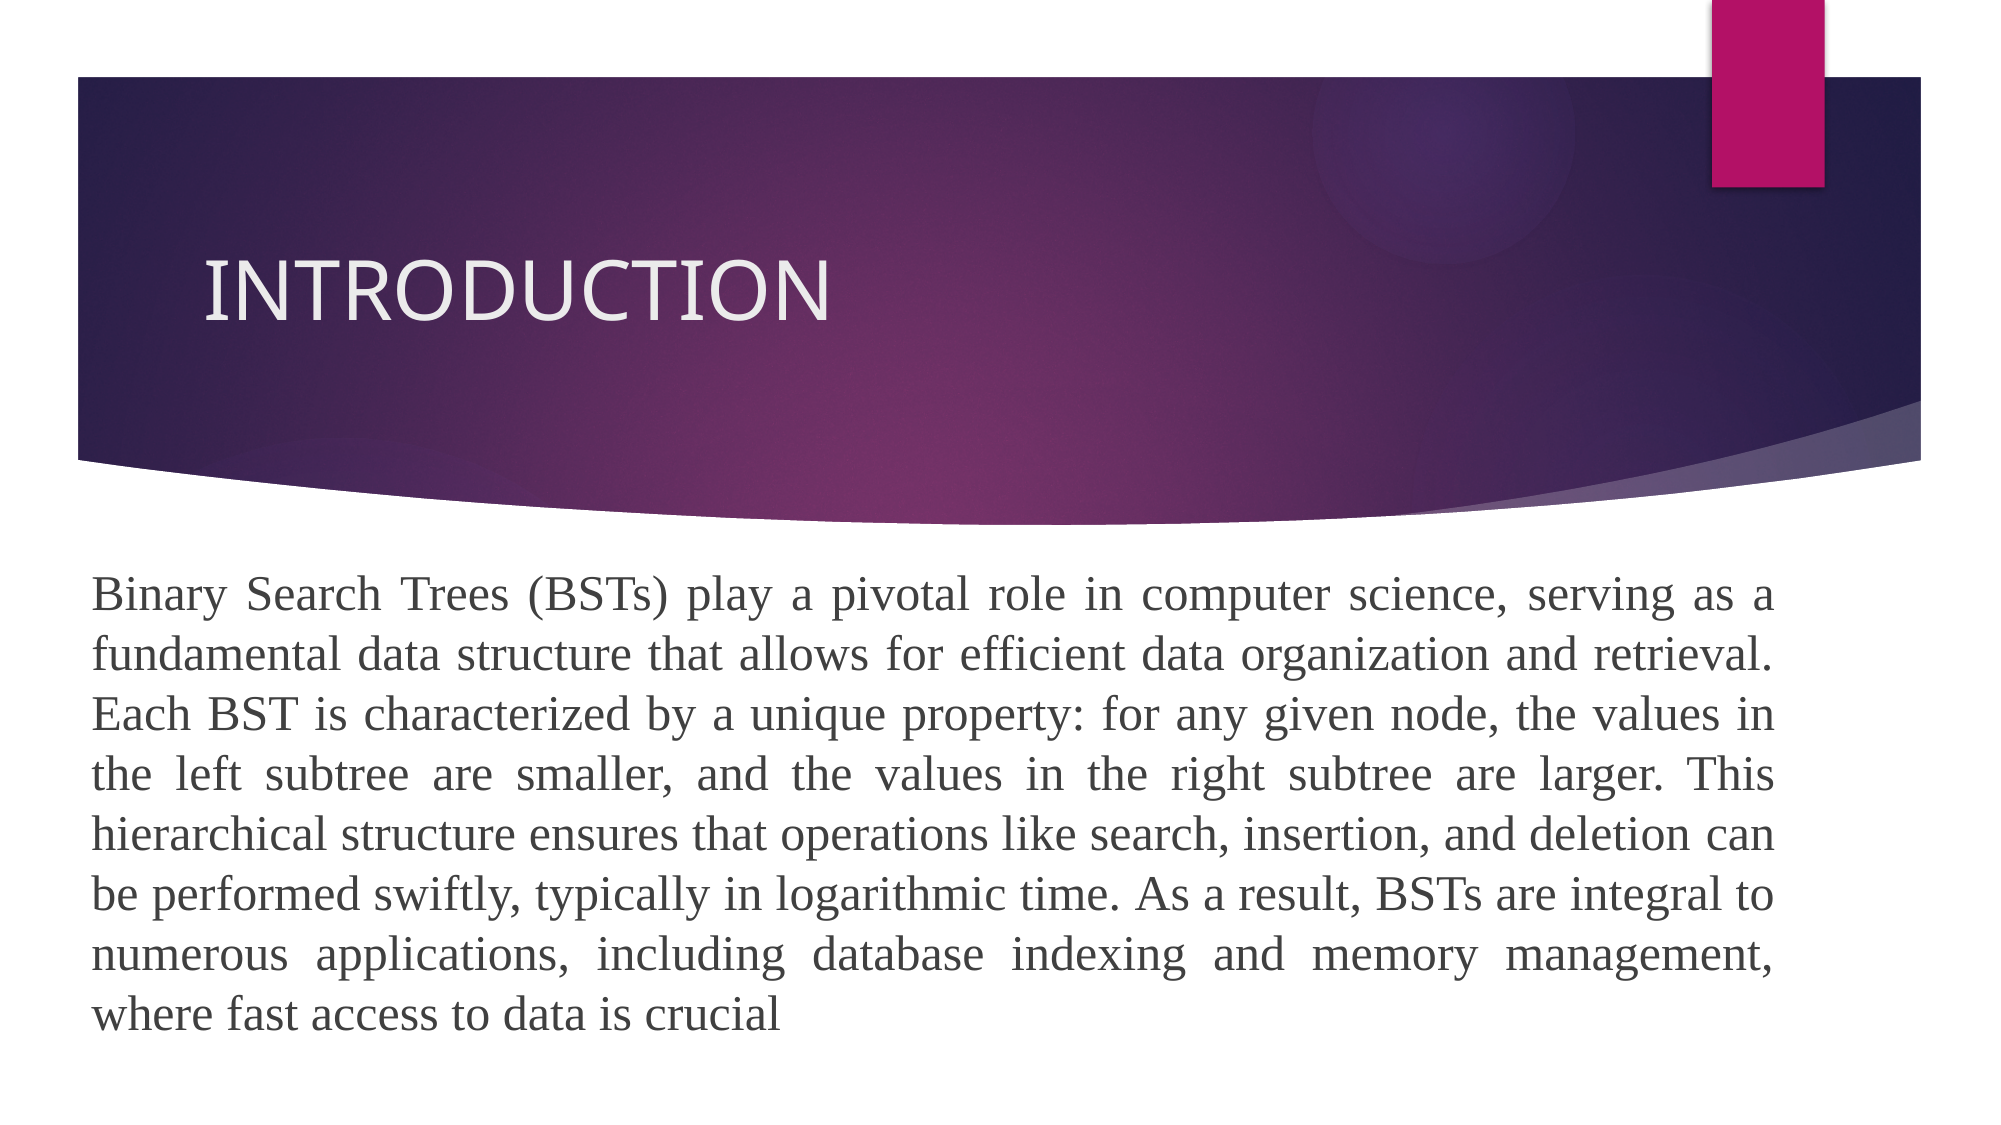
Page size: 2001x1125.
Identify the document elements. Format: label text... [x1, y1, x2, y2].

title INTRODUCTION [188, 174, 1638, 400]
list Binary Search Trees (BSTs) play a pivotal role in computer science, serving as a fundamental data structure that allows for efficient data organization and retrieval. Each BST is characterized by a unique property: for any given node, the values in the left subtree are smaller, and the values in the right subtree are larger. This hierarchical structure ensures that operations like search, insertion, and deletion can be performed swiftly, typically in logarithmic time. As a result, BSTs are integral to numerous applications, including database indexing and memory management, where fast access to data is crucial [76, 597, 1791, 1004]
